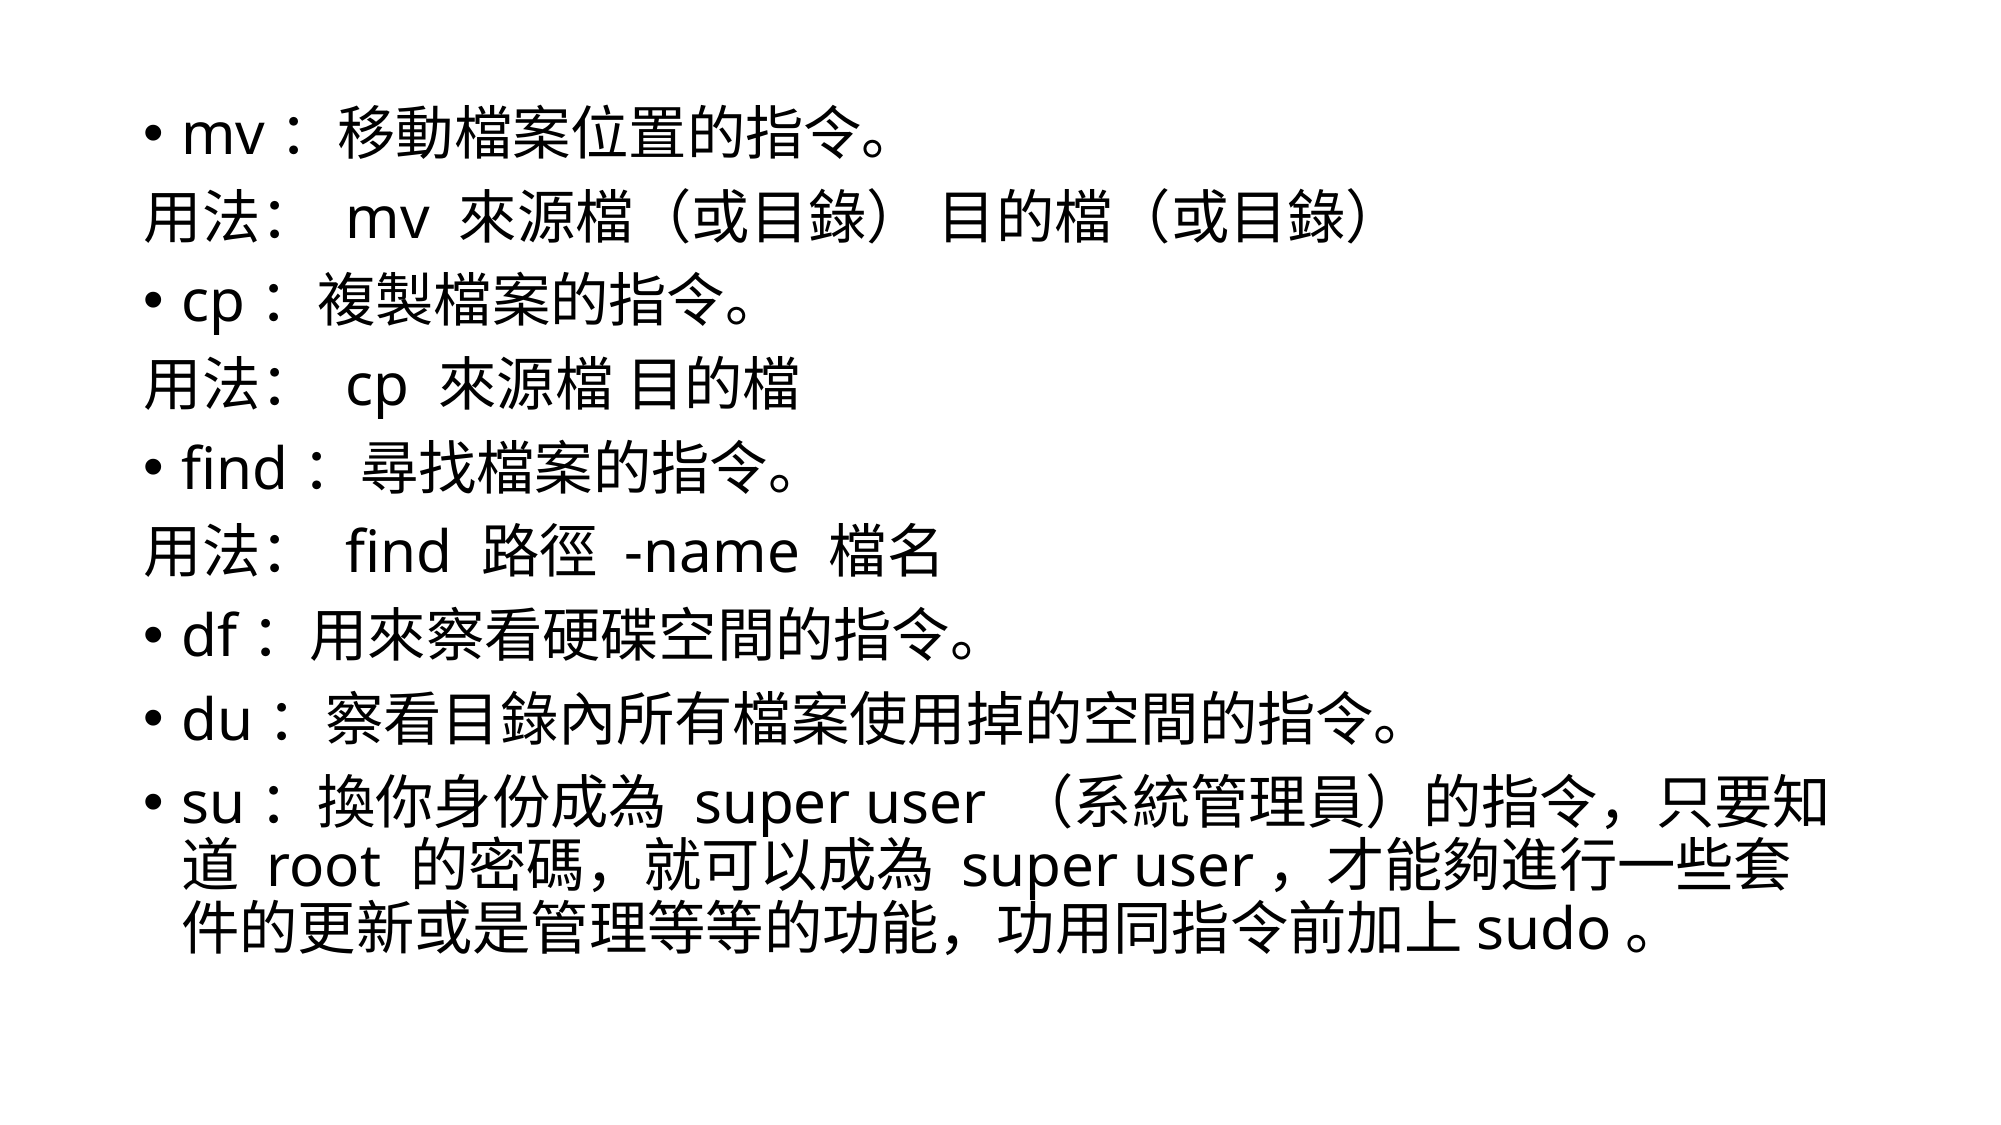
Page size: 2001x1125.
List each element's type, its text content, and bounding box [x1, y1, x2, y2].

list mv：移動檔案位置的指令。 用法： mv 來源檔（或目錄） 目的檔（或目錄） cp：複製檔案的指令。 用法： cp 來源檔 目的檔 find：尋找檔案的指令。 用法： find 路徑 -name 檔名 df：用來察看硬碟空間的指令。 du：察看目錄內所有檔案使用掉的空間的指令。 su：換你身份成為 super user （系統管理員）的指令，只要知道 root 的密碼，就可以成為 super user，才能夠進行一些套件的更新或是管理等等的功能，功用同指令前加上sudo。 [128, 96, 1854, 1044]
